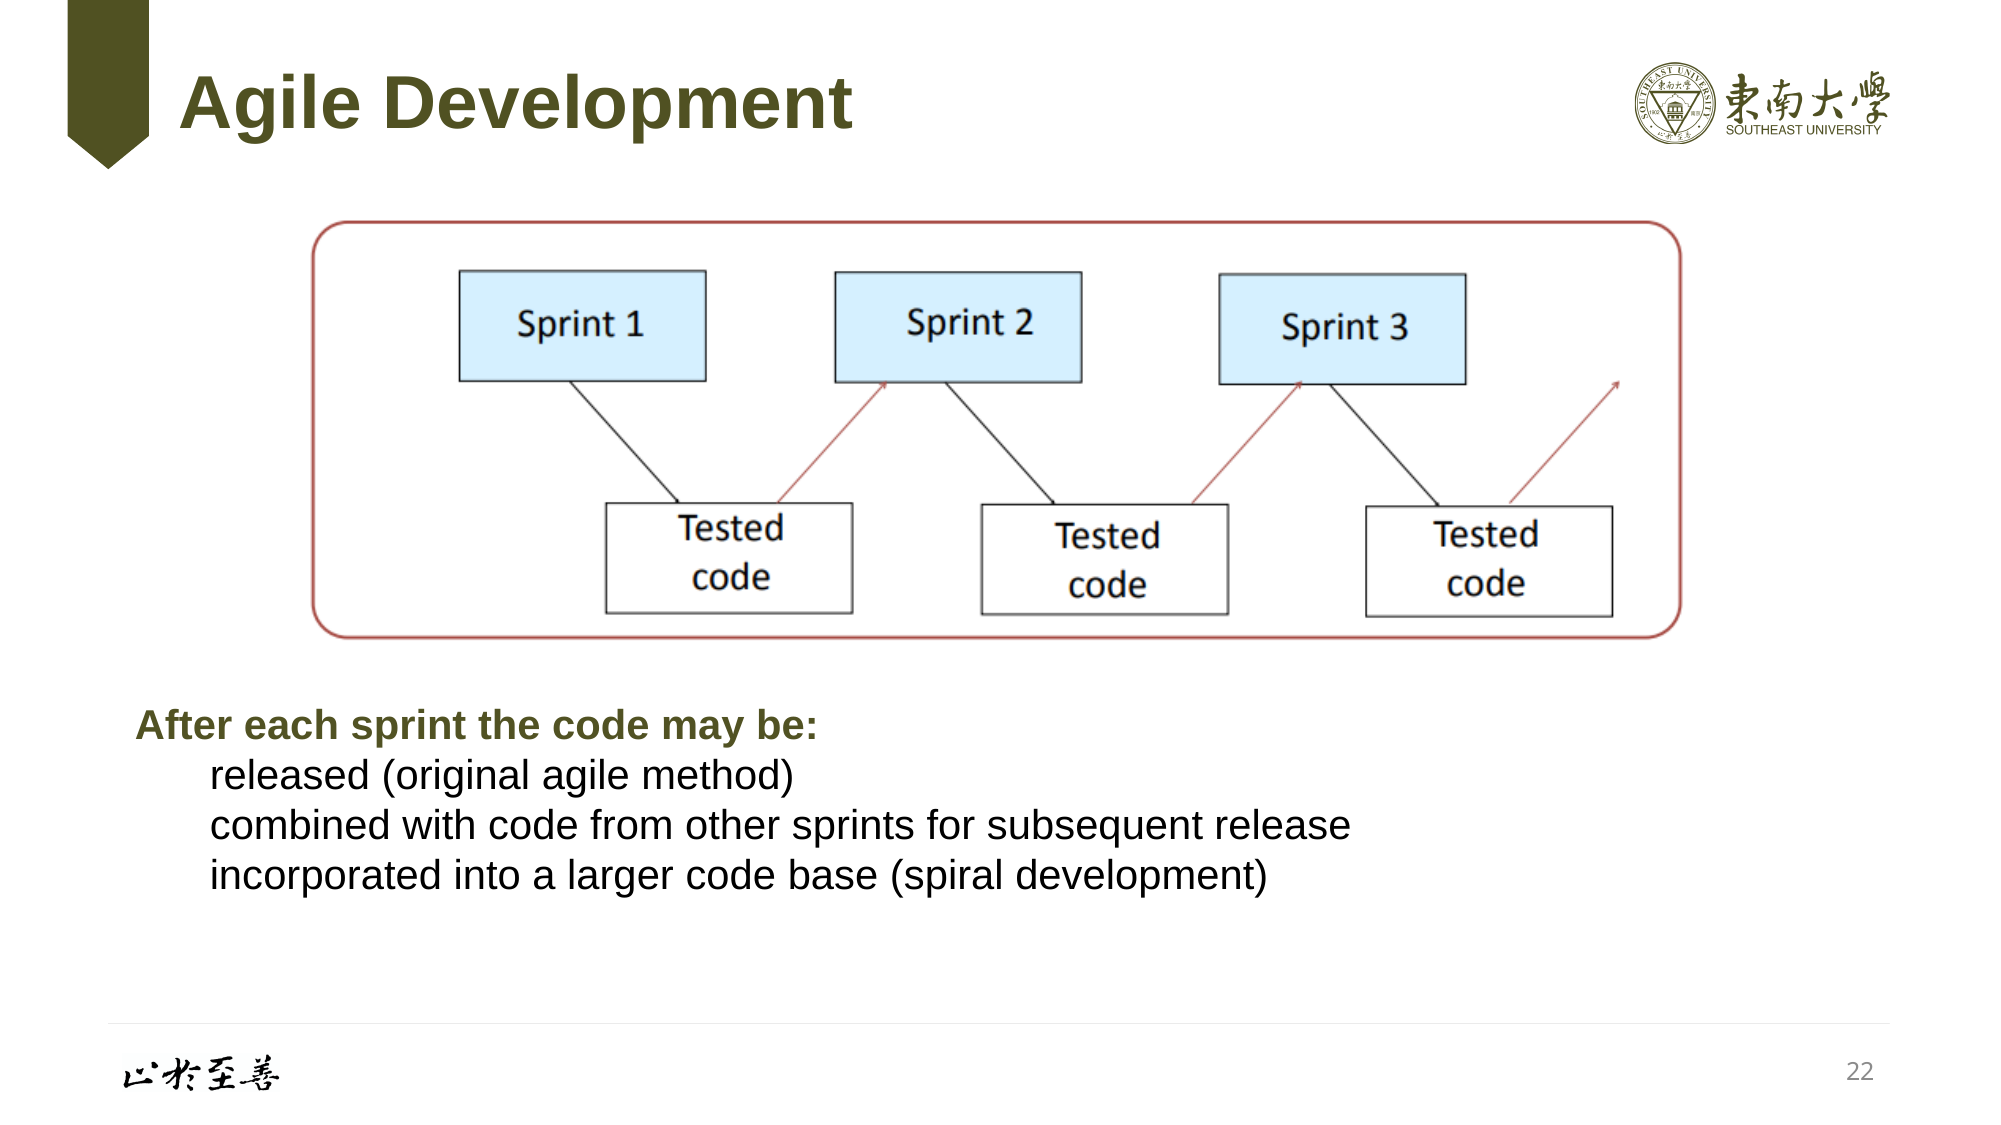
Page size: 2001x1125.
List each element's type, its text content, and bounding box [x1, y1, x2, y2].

text_box After each sprint the code may be: released (original agile method) combined with code from other sprints for subsequent release incorporated into a larger code base (spiral development) [119, 690, 1916, 905]
picture [298, 213, 1702, 656]
slide_number 22 [1439, 1042, 1890, 1103]
picture [122, 1053, 280, 1092]
title Agile Development [178, 39, 1519, 169]
